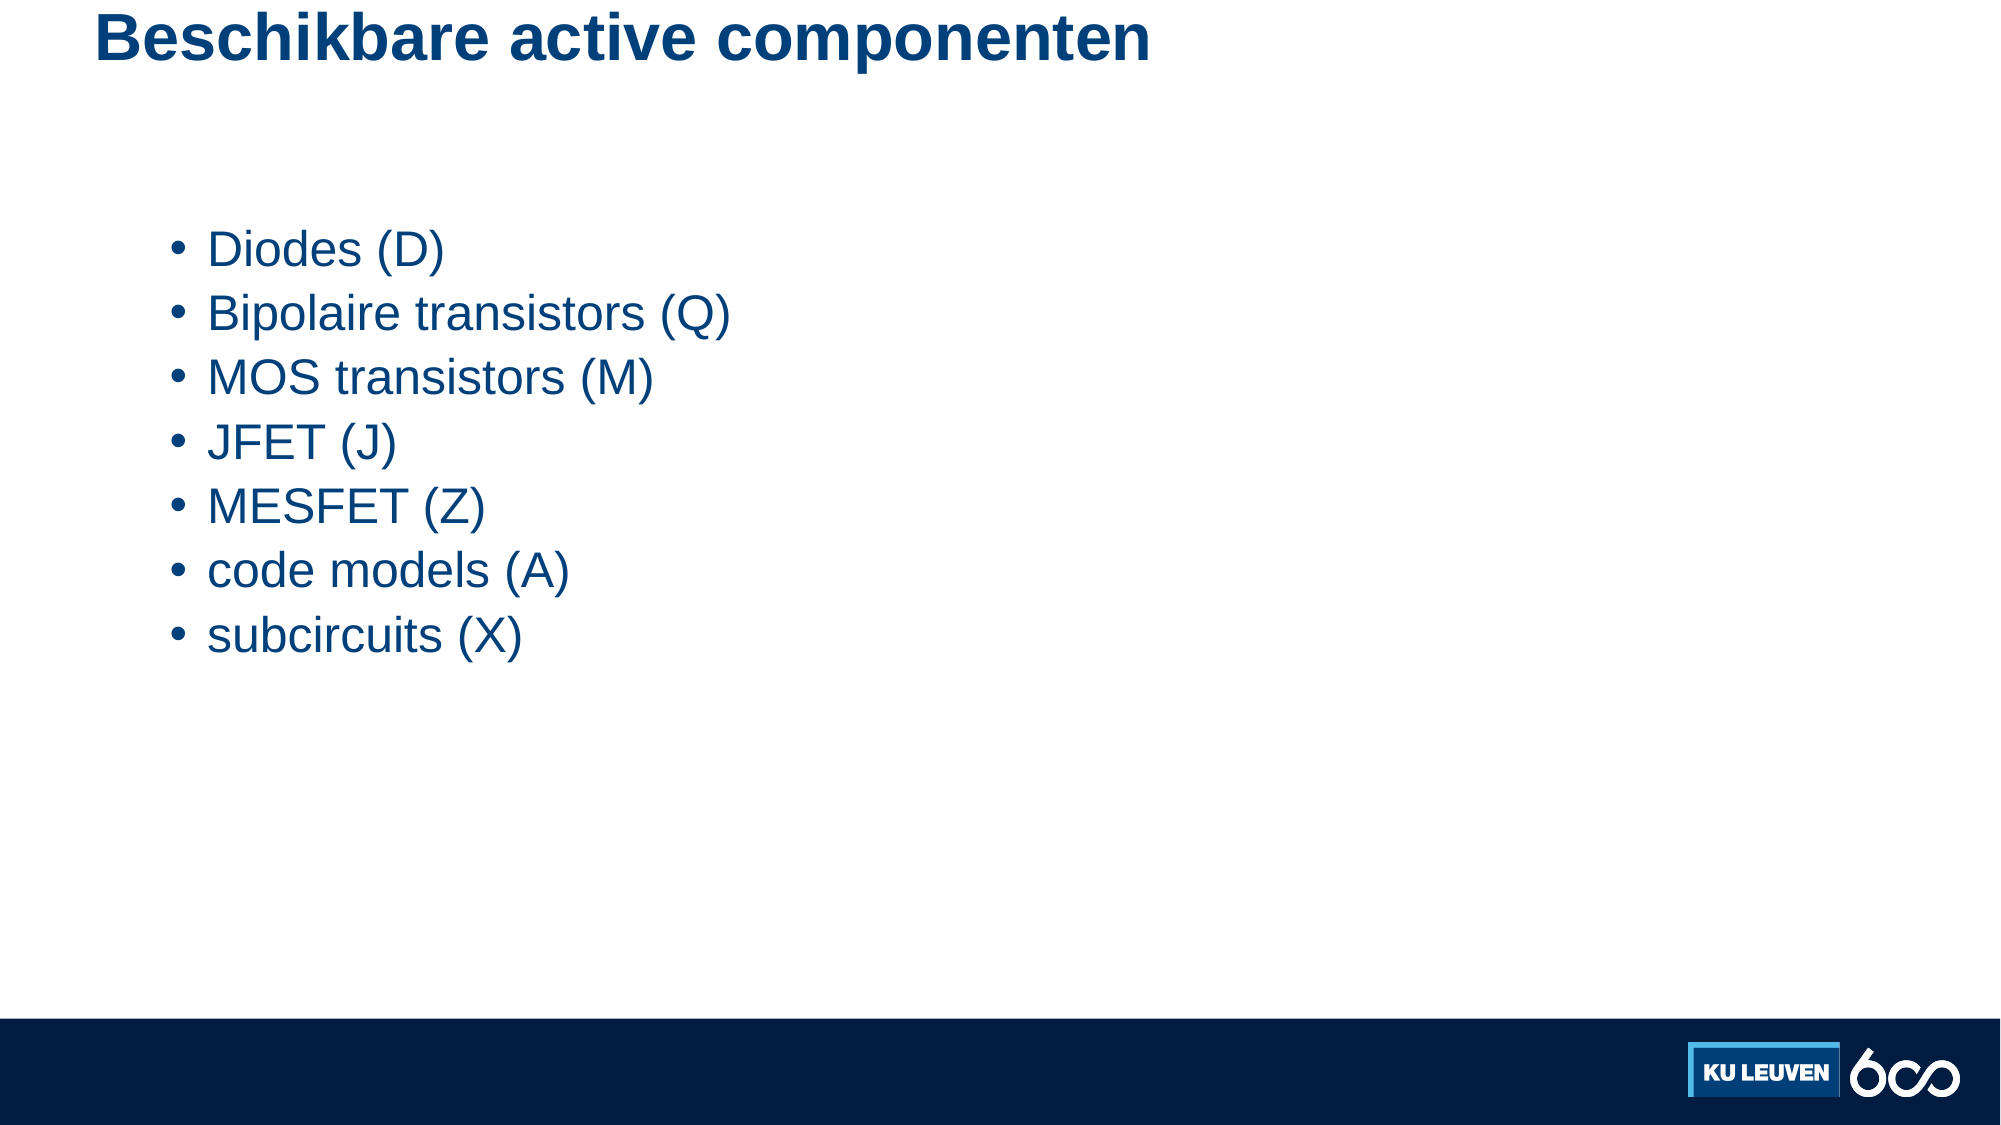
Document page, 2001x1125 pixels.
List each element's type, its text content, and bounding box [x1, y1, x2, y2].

list Diodes (D) Bipolaire transistors (Q) MOS transistors (M) JFET (J) MESFET (Z) code models (A) subcircuits (X) [94, 142, 1900, 993]
picture [1688, 1042, 1960, 1097]
title Beschikbare active componenten [94, 2, 1906, 110]
